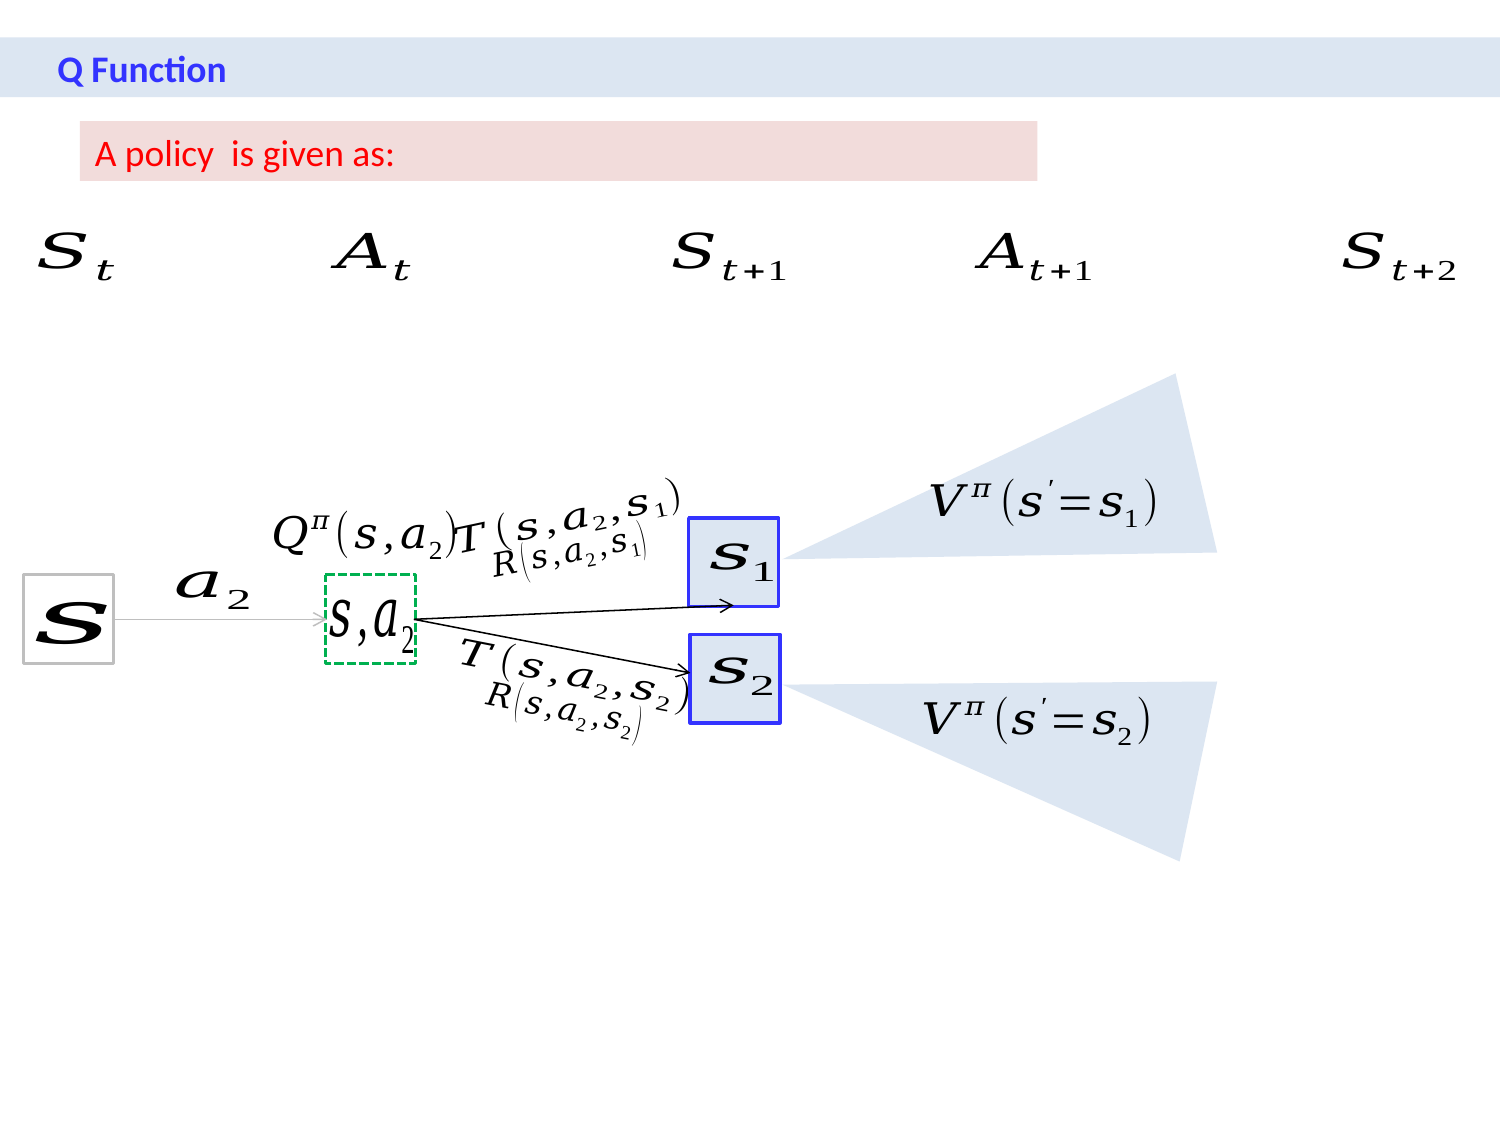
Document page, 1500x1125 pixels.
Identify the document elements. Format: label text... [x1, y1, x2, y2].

text_box Q Function [0, 37, 1500, 98]
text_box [413, 628, 691, 674]
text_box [413, 562, 691, 620]
text_box [782, 679, 1220, 864]
text_box [780, 371, 1220, 562]
